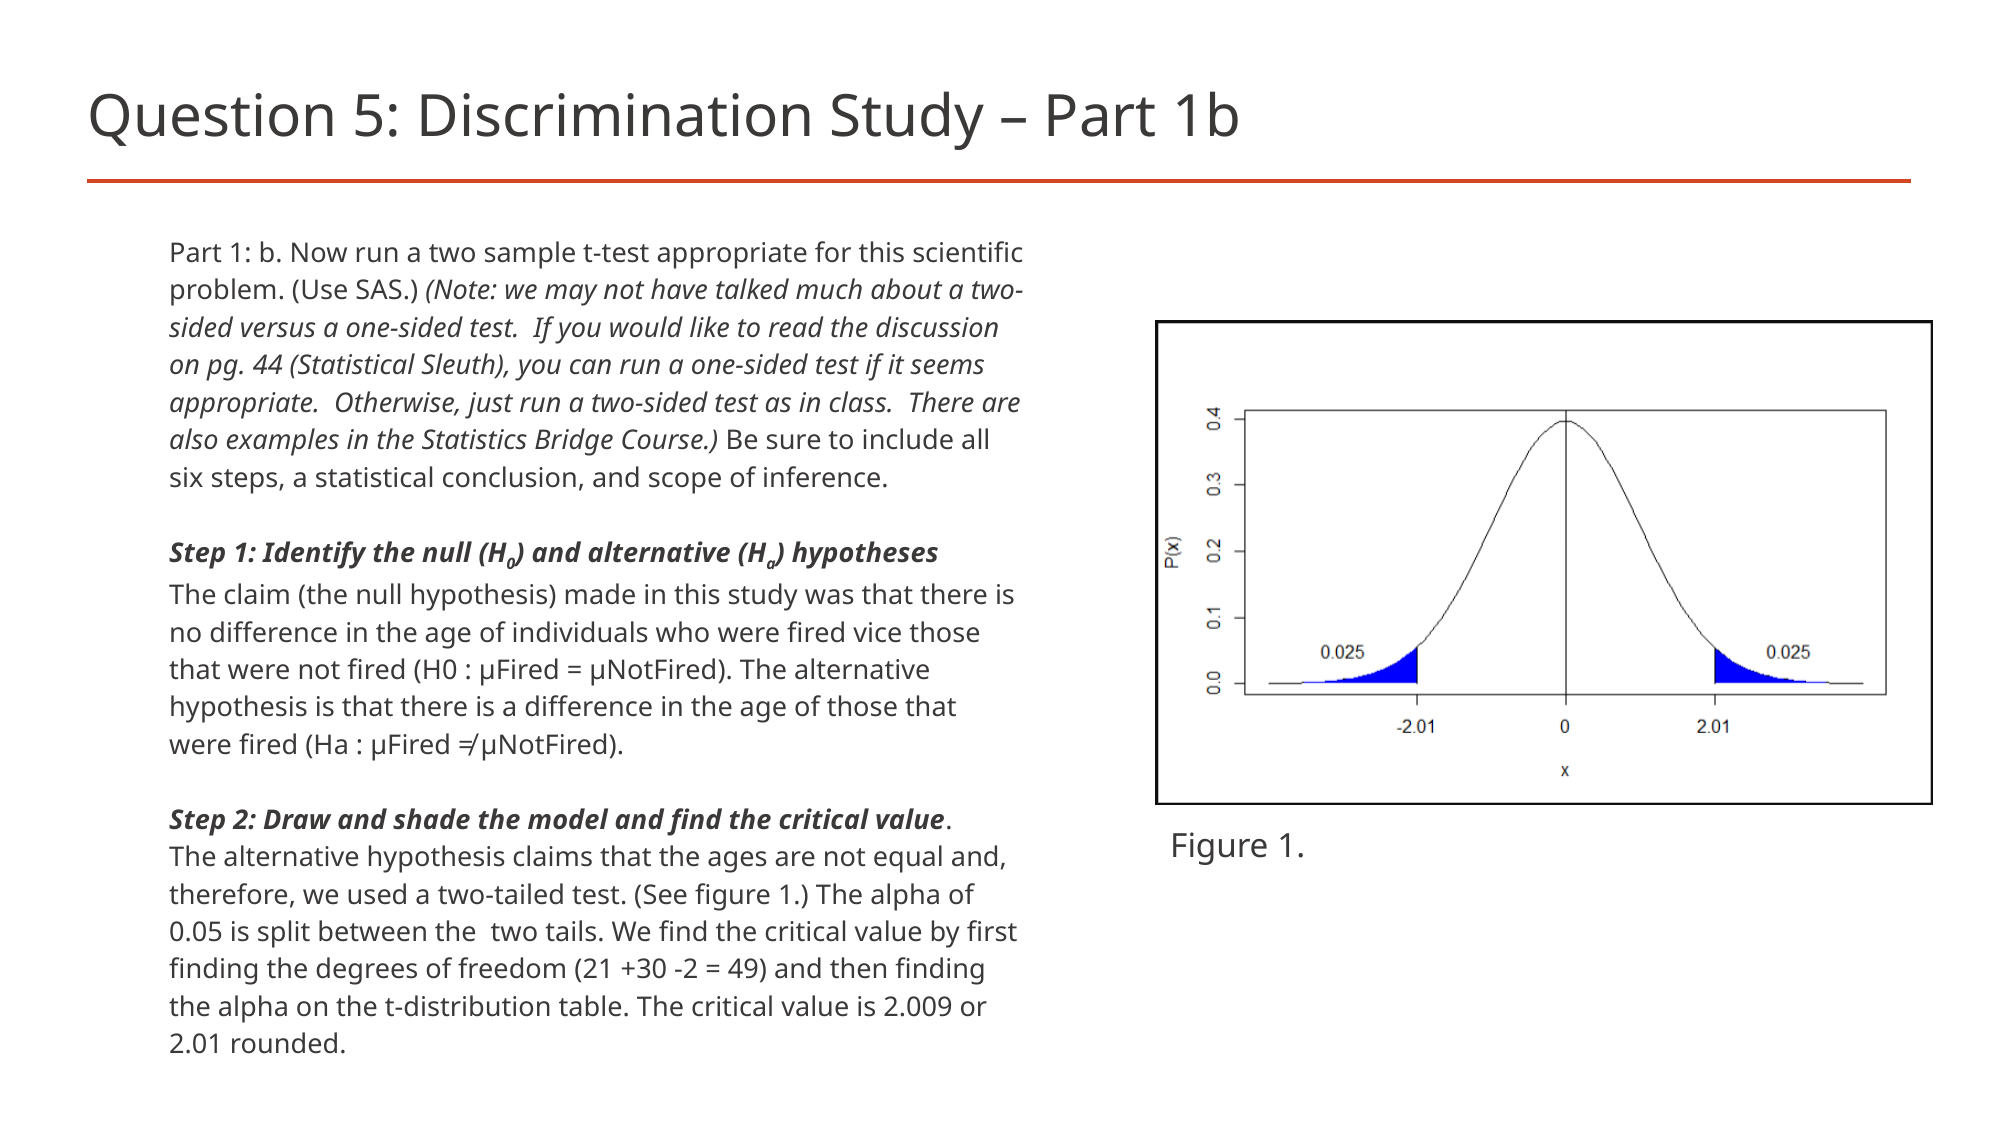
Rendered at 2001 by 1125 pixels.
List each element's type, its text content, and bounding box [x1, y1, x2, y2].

text_box Figure 1. [1155, 816, 1523, 878]
title Question 5: Discrimination Study – Part 1b [72, 70, 1912, 163]
picture [1155, 320, 1933, 805]
list Part 1: b. Now run a two sample t-test appropriate for this scientific problem. (Use SAS.) (Note: we may not have talked much about a two-sided versus a one-sided test. If you would like to read the discussion on pg. 44 (Statistical Sleuth), you can run a one-sided test if it seems appropriate. Otherwise, just run a two-sided test as in class. There are also examples in the Statistics Bridge Course.) Be sure to include all six steps, a statistical conclusion, and scope of inference. Step 1: Identify the null (H0) and alternative (Ha) hypotheses The claim (the null hypothesis) made in this study was that there is no difference in the age of individuals who were fired vice those that were not fired (H0 : μFired = μNotFired). The alternative hypothesis is that there is a difference in the age of those that were fired (Ha : μFired ≠ μNotFired). Step 2: Draw and shade the model and find the critical value. The alternative hypothesis claims that the ages are not equal and, therefore, we used a two-tailed test. (See figure 1.) The alpha of 0.05 is split between the two tails. We find the critical value by first finding the degrees of freedom (21 +30 -2 = 49) and then finding the alpha on the t-distribution table. The critical value is 2.009 or 2.01 rounded. [84, 222, 1040, 1097]
